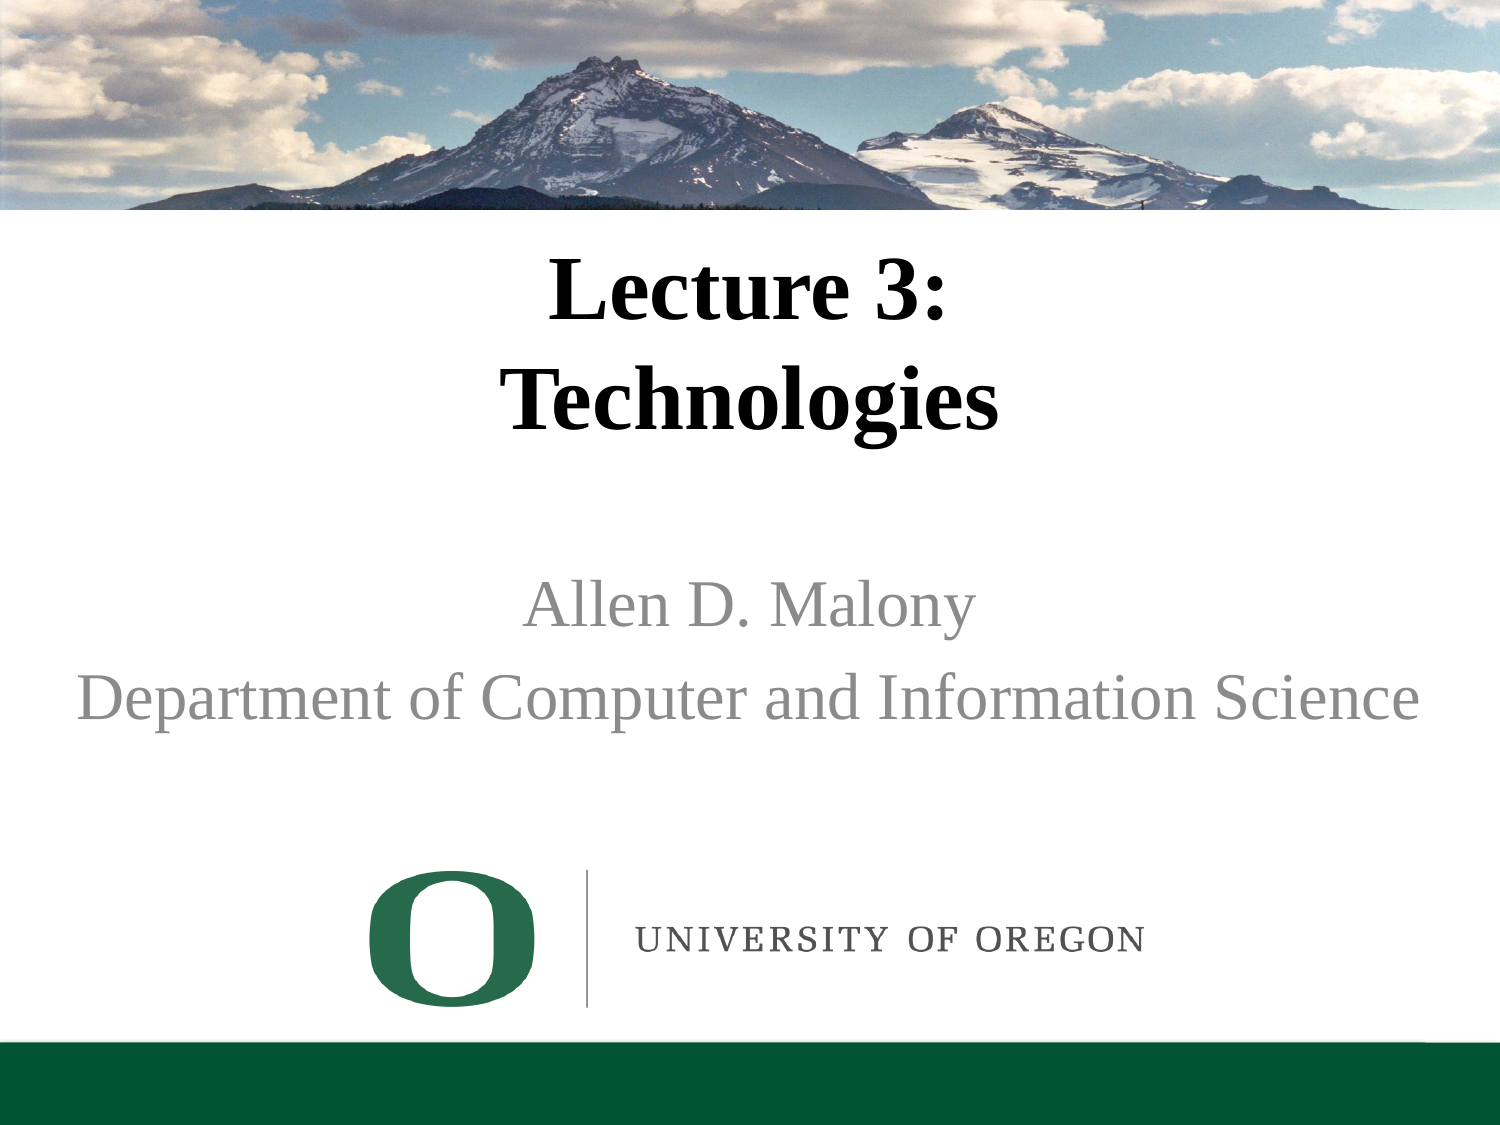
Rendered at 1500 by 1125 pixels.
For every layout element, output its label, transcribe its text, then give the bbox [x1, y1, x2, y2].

picture [0, 0, 1500, 210]
picture [368, 868, 1145, 1008]
subtitle Allen D. Malony Department of Computer and Information Science [0, 552, 1500, 840]
title Lecture 3: Technologies [0, 216, 1500, 459]
